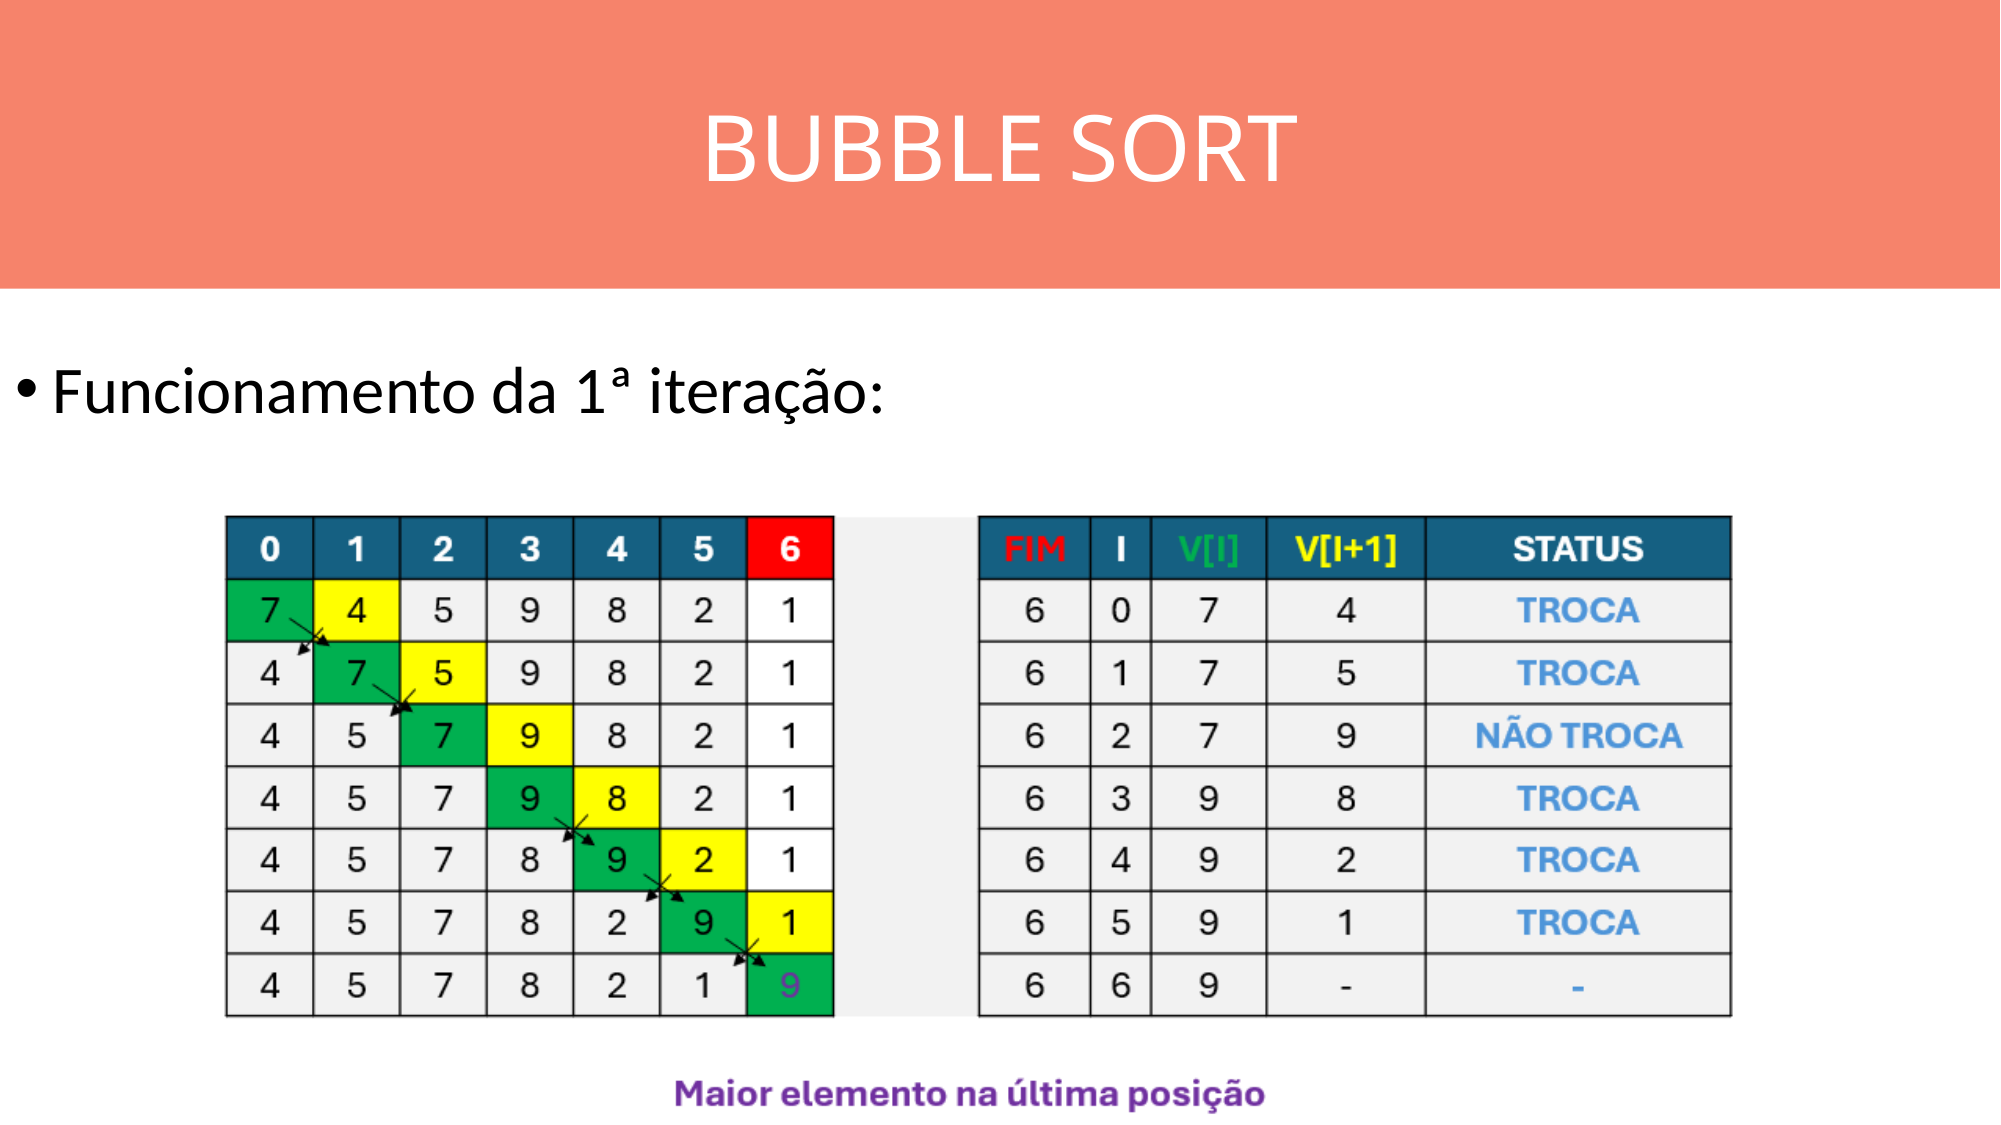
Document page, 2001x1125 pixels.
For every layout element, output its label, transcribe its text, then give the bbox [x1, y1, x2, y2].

list Funcionamento da 1ª iteração: [0, 299, 2000, 1125]
picture [194, 472, 1806, 1125]
text_box BUBBLE SORT [0, 0, 2000, 290]
